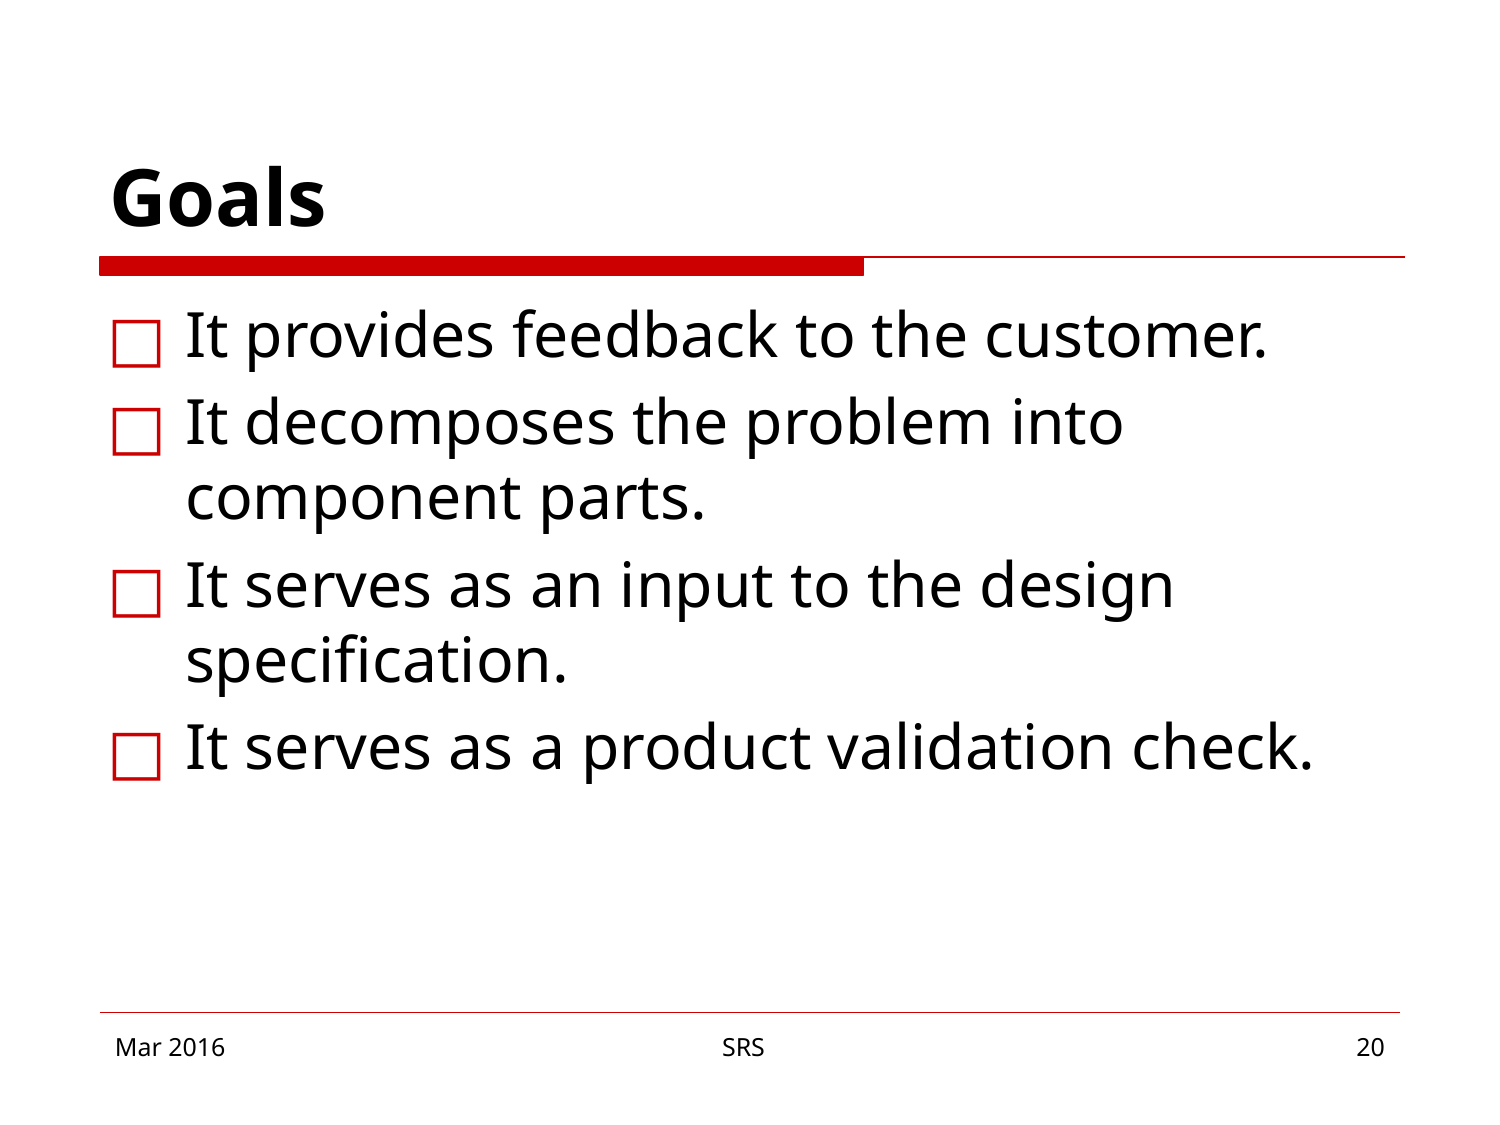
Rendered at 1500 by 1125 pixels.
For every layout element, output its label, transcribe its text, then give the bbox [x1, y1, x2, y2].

list It provides feedback to the customer. It decomposes the problem into component parts. It serves as an input to the design specification. It serves as a product validation check. [92, 287, 1406, 988]
text_box SRS [437, 1024, 1050, 1103]
text_box Mar 2016 [99, 1024, 400, 1103]
title Goals [94, 50, 1407, 250]
text_box ‹#› [1087, 1024, 1400, 1103]
